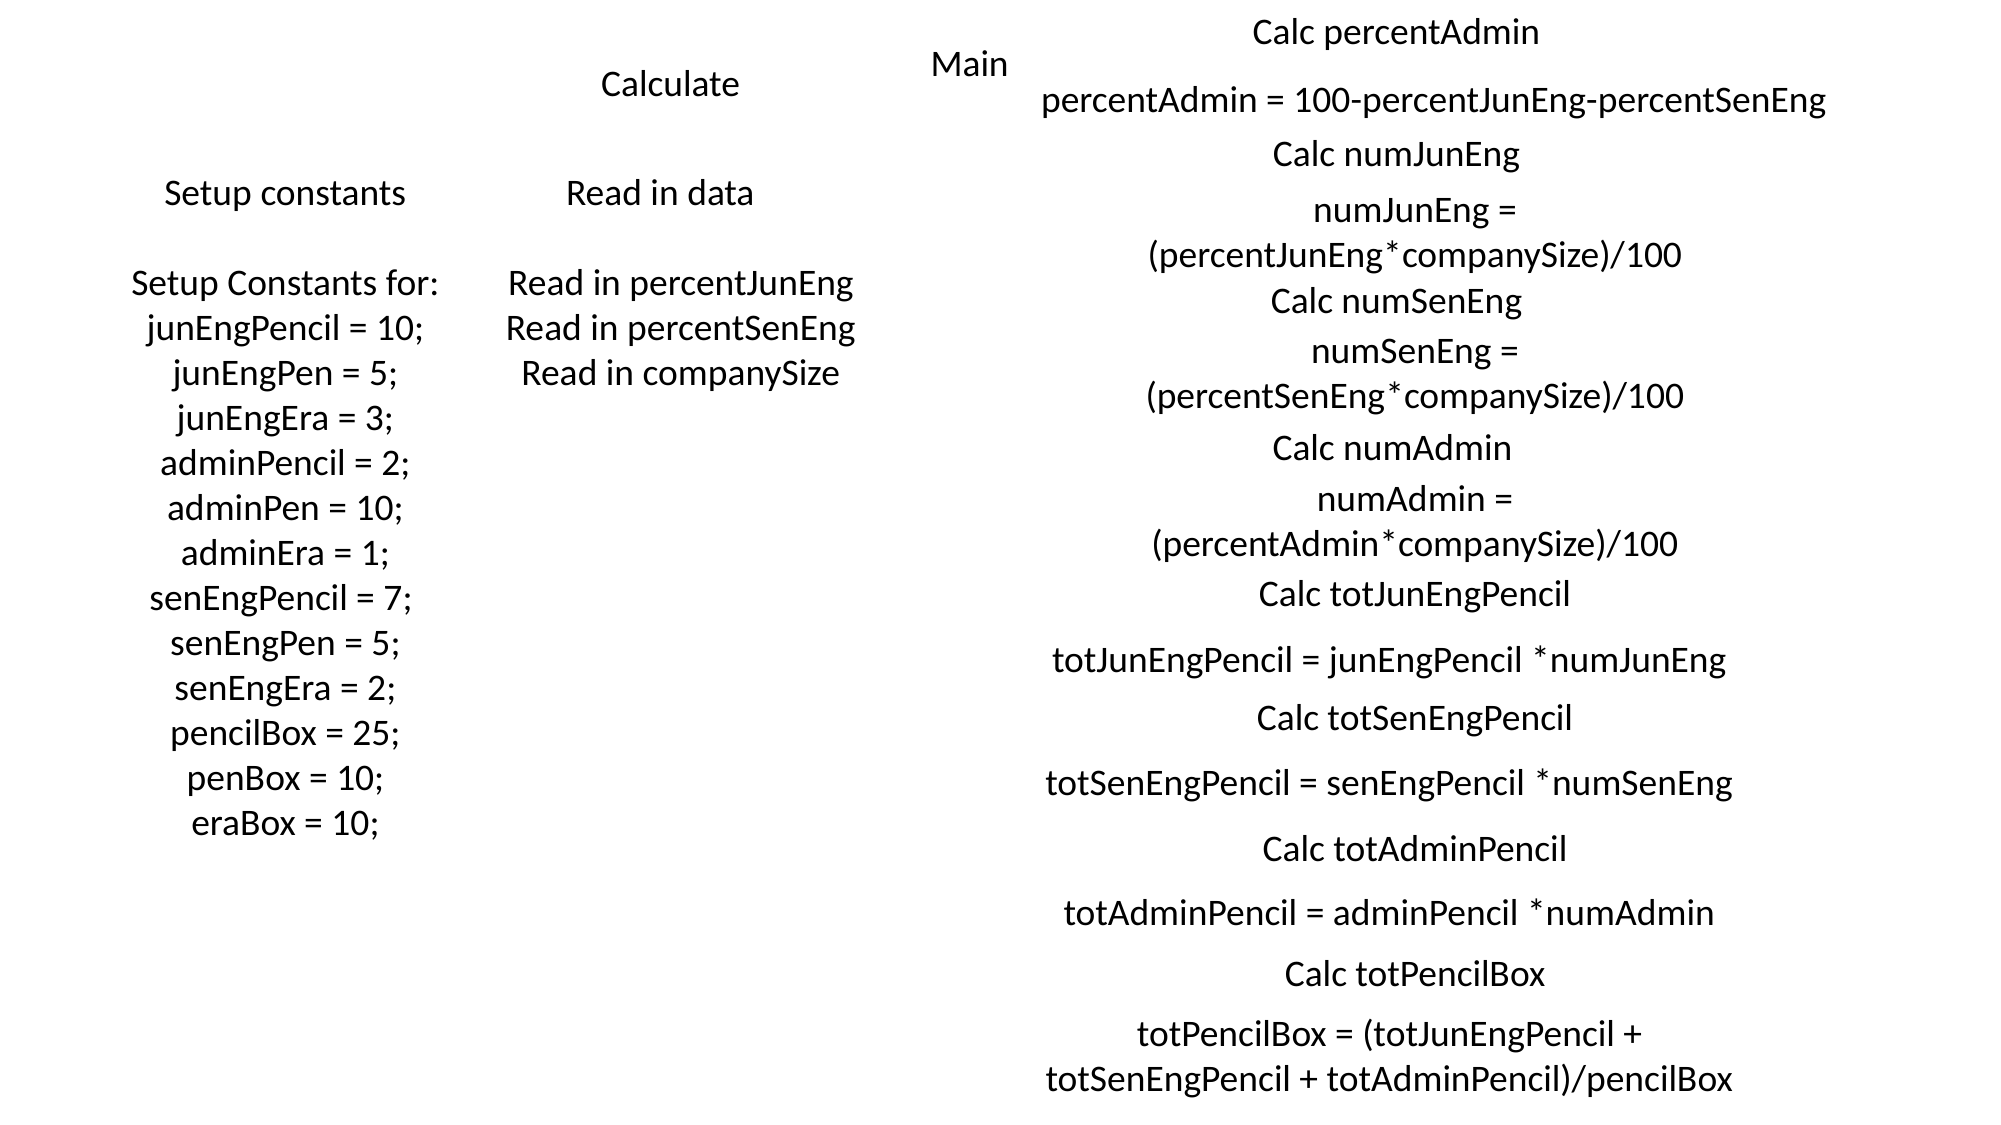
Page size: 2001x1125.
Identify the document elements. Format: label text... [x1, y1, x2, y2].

text_box numJunEng = (percentJunEng*companySize)/100 [1052, 177, 1779, 282]
text_box Calculate [474, 51, 867, 112]
text_box Calc totSenEngPencil [1219, 685, 1612, 746]
text_box numSenEng = (percentSenEng*companySize)/100 [1052, 318, 1779, 424]
text_box totSenEngPencil = senEngPencil *numSenEng [1026, 750, 1753, 810]
text_box Setup constants [89, 160, 482, 250]
text_box Setup Constants for: junEngPencil = 10; junEngPen = 5; junEngEra = 3; adminPencil = 2; adminPen = 10; adminEra = 1; senEngPencil = 7; senEngPen = 5; senEngEra = 2; pencilBox = 25; penBox = 10; eraBox = 10; [89, 250, 482, 851]
text_box Calc totJunEngPencil [1219, 562, 1612, 622]
text_box Calc numJunEng [1200, 121, 1593, 177]
text_box numAdmin = (percentAdmin*companySize)/100 [1052, 466, 1779, 572]
text_box Calc totPencilBox [1219, 941, 1612, 1001]
text_box Calc percentAdmin [1200, 0, 1593, 60]
text_box percentAdmin = 100-percentJunEng-percentSenEng [901, 67, 1892, 128]
text_box totAdminPencil = adminPencil *numAdmin [1026, 880, 1753, 941]
text_box Calc numSenEng [1200, 282, 1593, 318]
text_box Calc totAdminPencil [1219, 816, 1612, 877]
text_box Read in data [464, 160, 857, 221]
text_box Read in percentJunEng Read in percentSenEng Read in companySize [464, 250, 898, 401]
text_box Main [773, 31, 1166, 92]
text_box Calc numAdmin [1200, 424, 1593, 466]
text_box totJunEngPencil = junEngPencil *numJunEng [1026, 627, 1753, 688]
text_box totPencilBox = (totJunEngPencil + totSenEngPencil + totAdminPencil)/pencilBox [1026, 1001, 1753, 1107]
